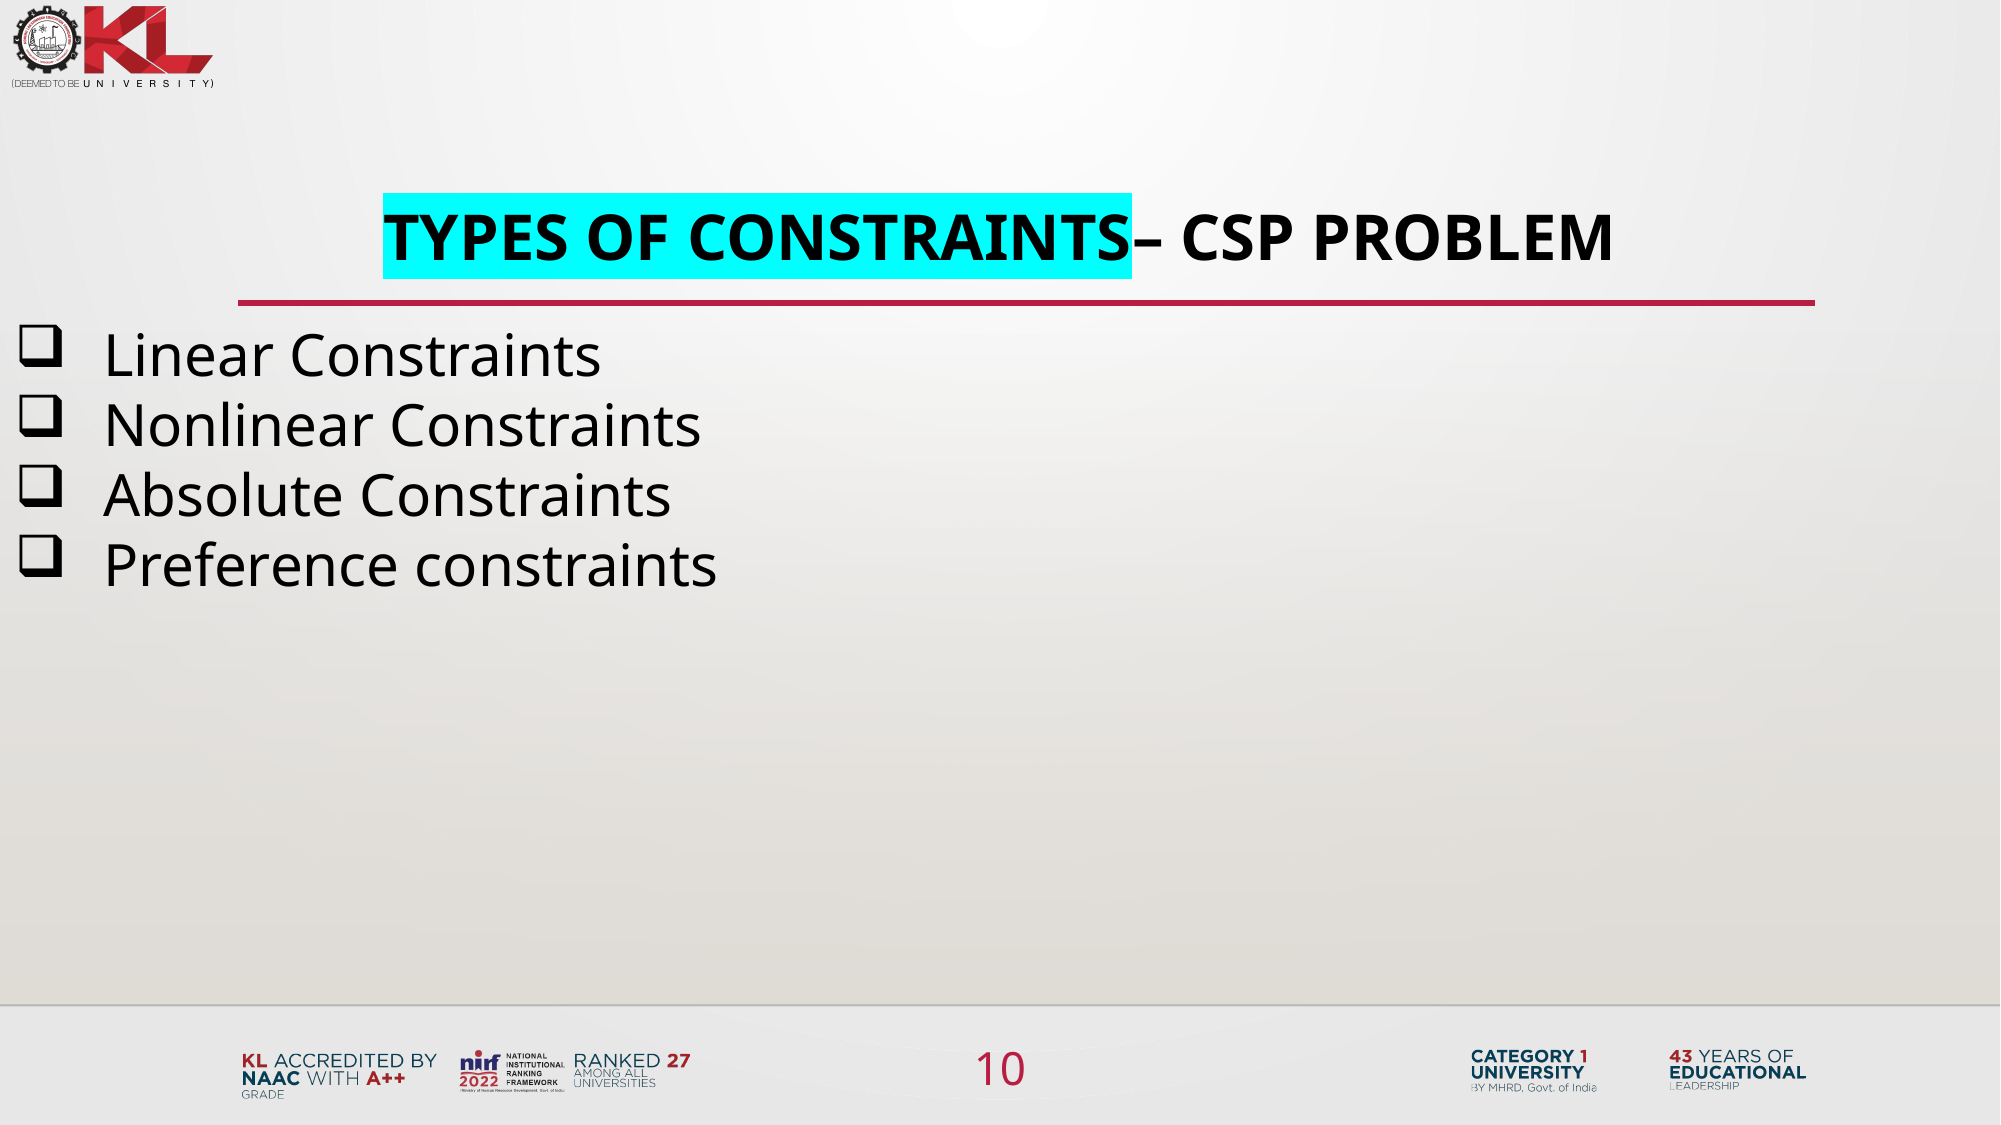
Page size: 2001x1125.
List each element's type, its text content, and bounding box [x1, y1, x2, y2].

text_box Linear Constraints Nonlinear Constraints Absolute Constraints Preference constraints [0, 311, 2000, 606]
slide_number 10 [933, 1031, 1067, 1115]
picture [12, 5, 213, 88]
picture [238, 1045, 716, 1103]
picture [1447, 1045, 1814, 1101]
title Types of Constraints– CSP problem [40, 198, 1960, 282]
